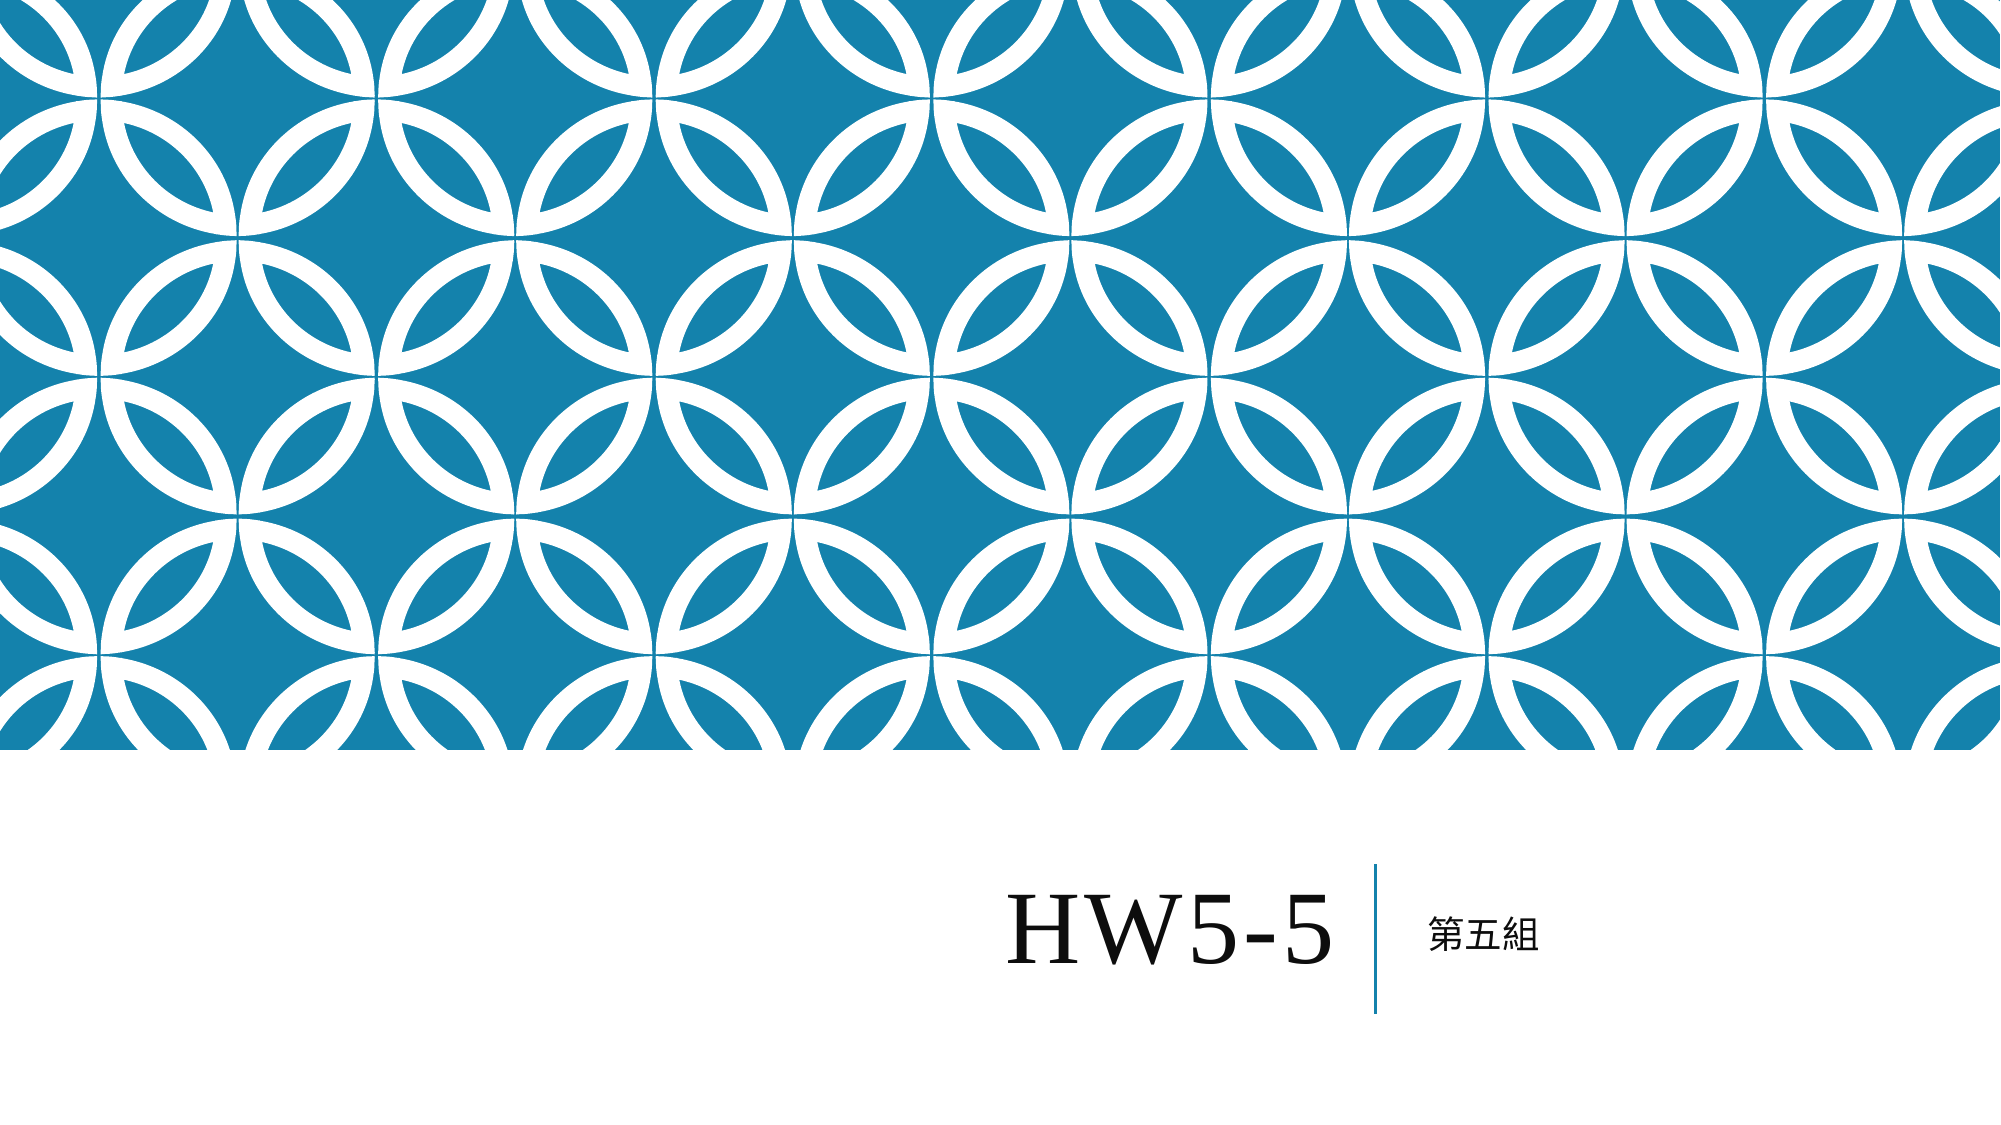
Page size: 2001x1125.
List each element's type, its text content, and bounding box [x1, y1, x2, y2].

title HW5-5 [75, 813, 1350, 1054]
subtitle 第五組 [1412, 813, 1938, 1054]
